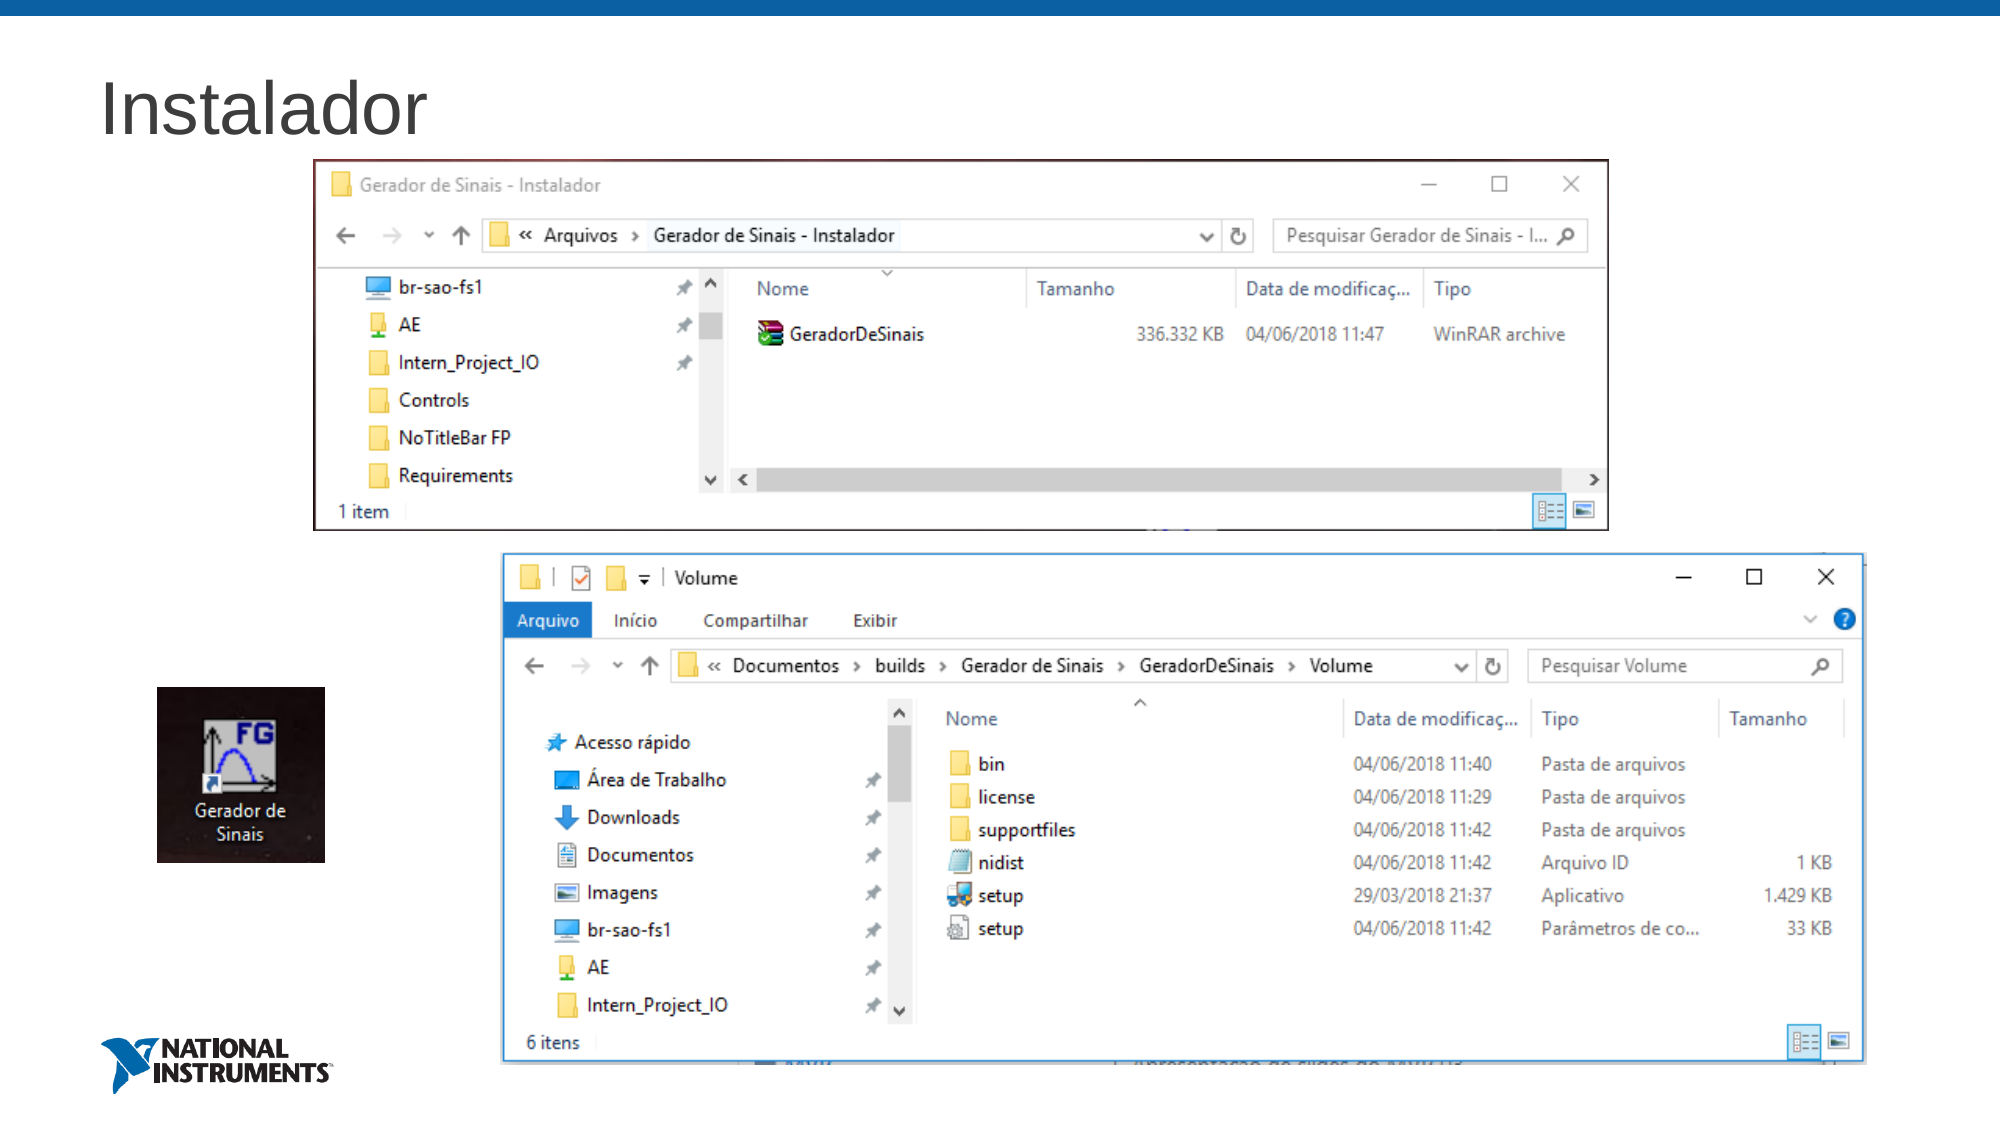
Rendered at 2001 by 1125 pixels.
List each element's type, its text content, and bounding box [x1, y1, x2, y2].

picture [157, 687, 325, 863]
picture [500, 552, 1867, 1065]
title Instalador [99, 60, 1900, 160]
picture [313, 159, 1609, 531]
